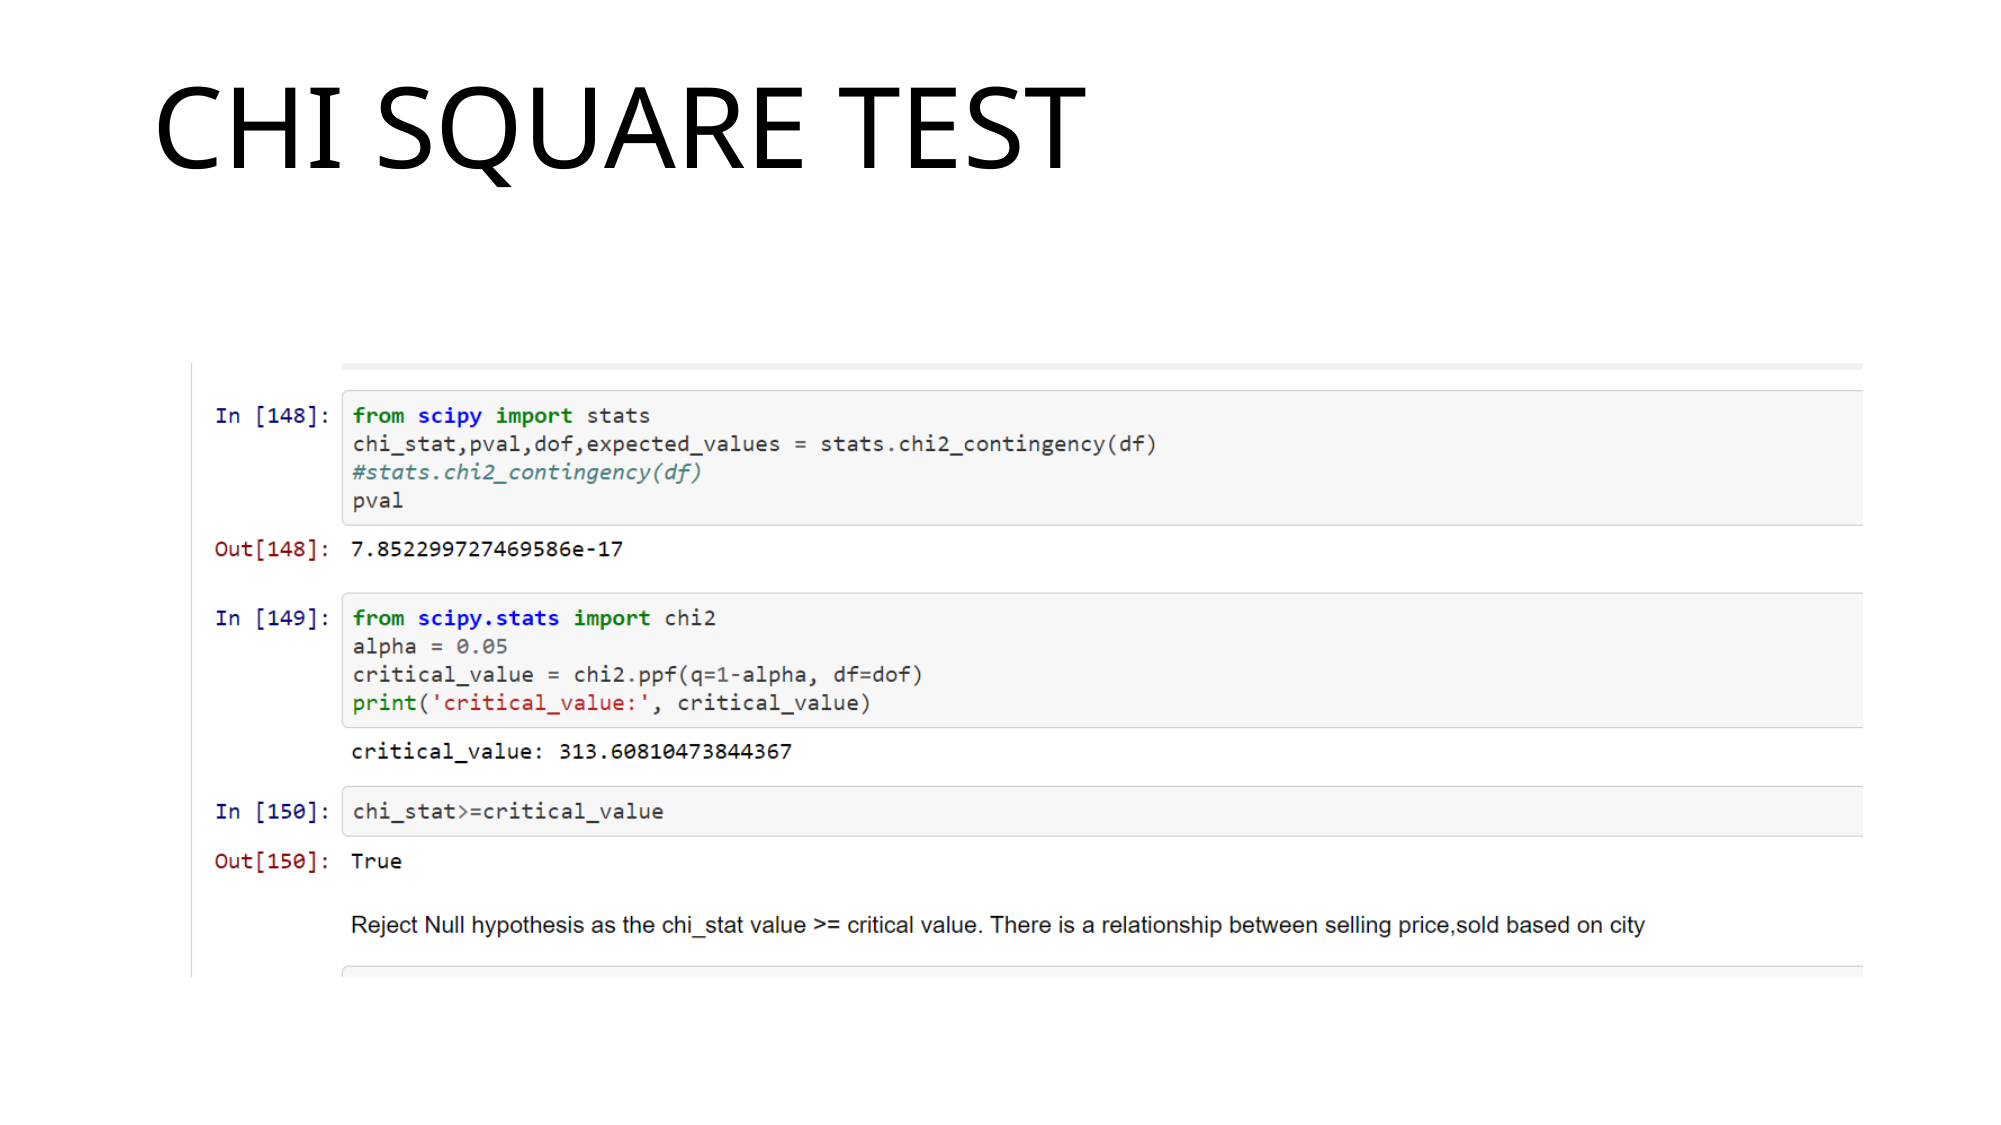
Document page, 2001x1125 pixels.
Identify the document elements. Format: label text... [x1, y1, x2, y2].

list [137, 363, 1863, 977]
title CHI SQUARE TEST [137, 47, 1863, 201]
